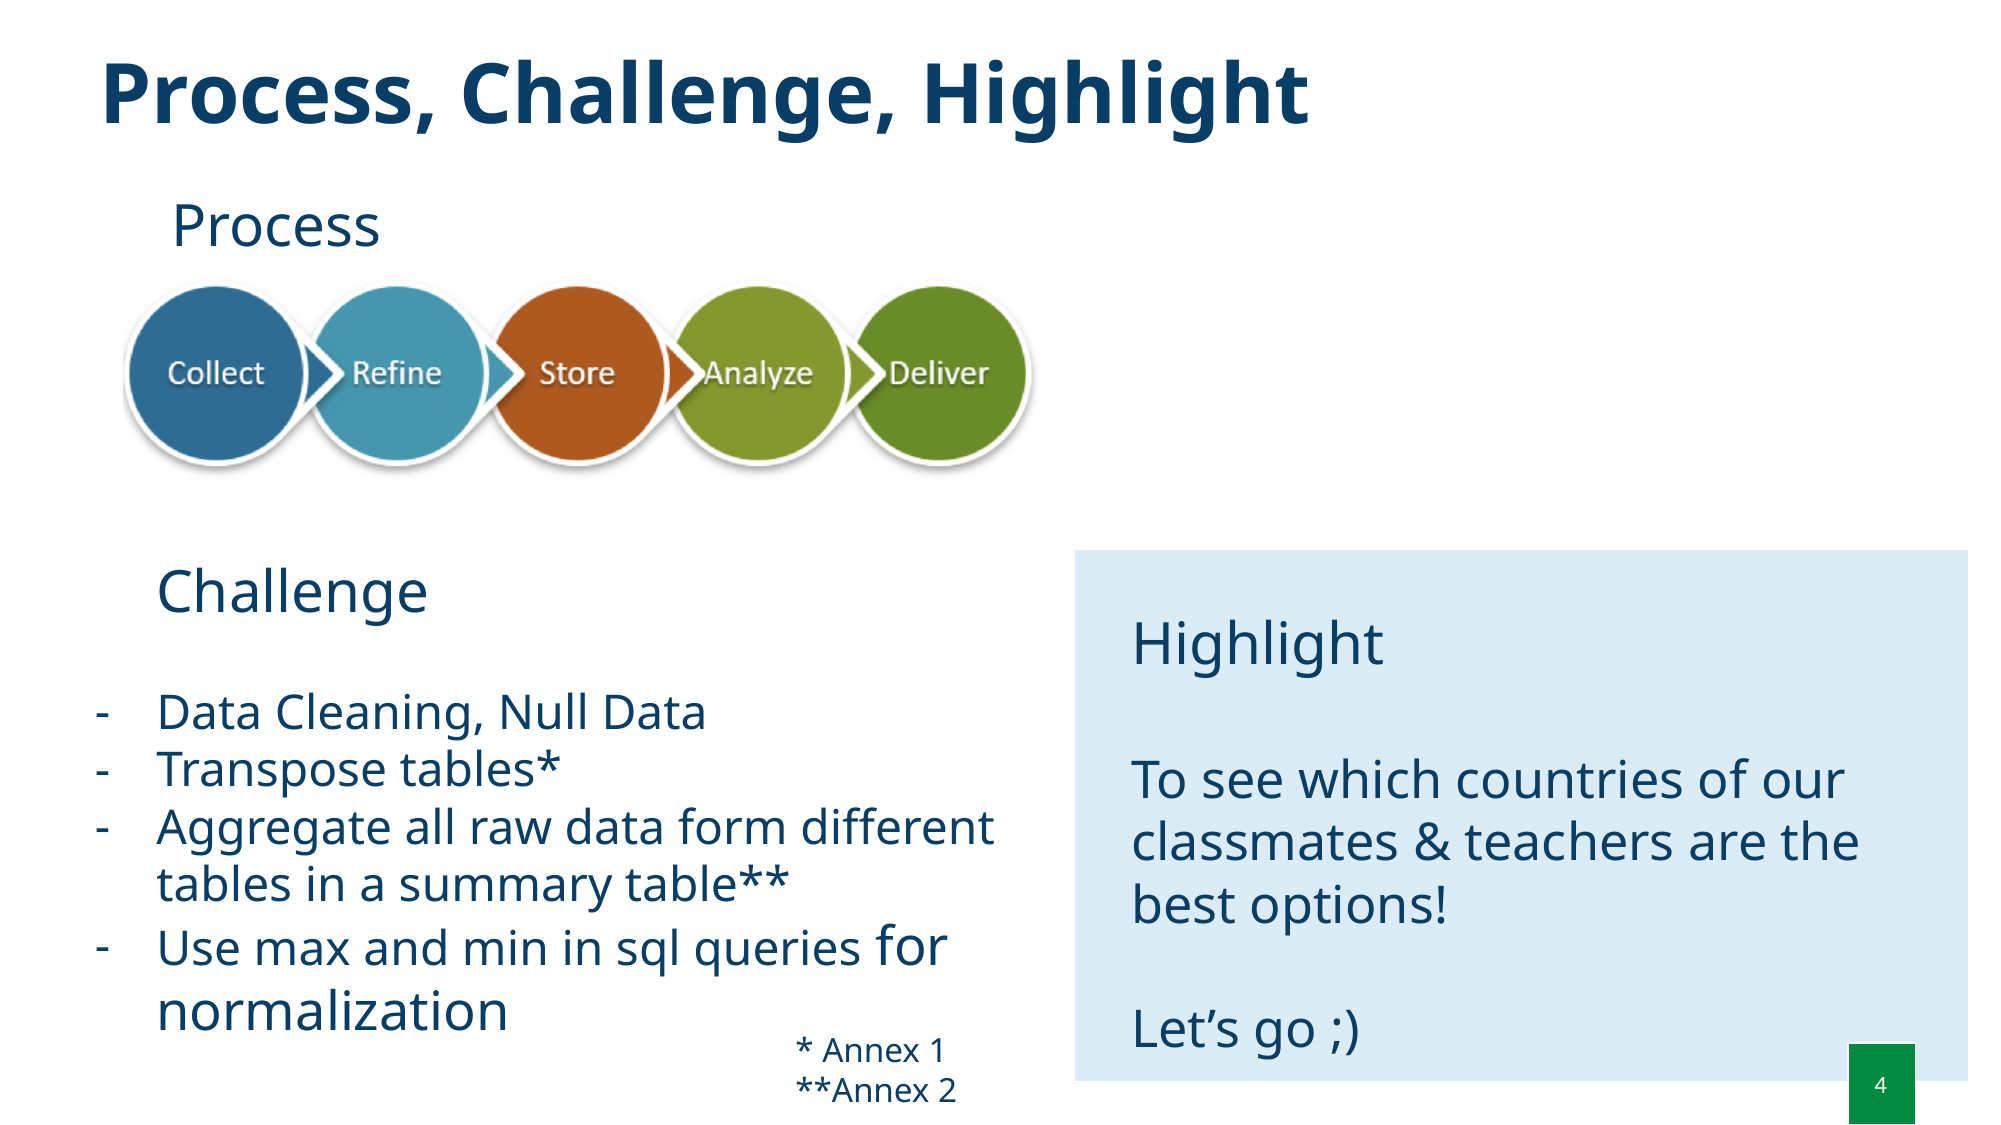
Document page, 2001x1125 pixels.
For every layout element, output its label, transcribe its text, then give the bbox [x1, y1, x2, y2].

text_box Highlight To see which countries of our classmates & teachers are the best options! Let’s go ;) [1131, 606, 1912, 974]
text_box Process [81, 172, 574, 273]
text_box Challenge Data Cleaning, Null Data Transpose tables* Aggregate all raw data form different tables in a summary table** Use max and min in sql queries for normalization [81, 483, 1082, 1015]
picture [123, 260, 1039, 484]
slide_number 4 [1847, 1042, 1916, 1125]
title Process, Challenge, Highlight [84, 19, 1916, 174]
text_box [1082, 550, 1968, 1081]
text_box * Annex 1 **Annex 2 [780, 1014, 1273, 1125]
